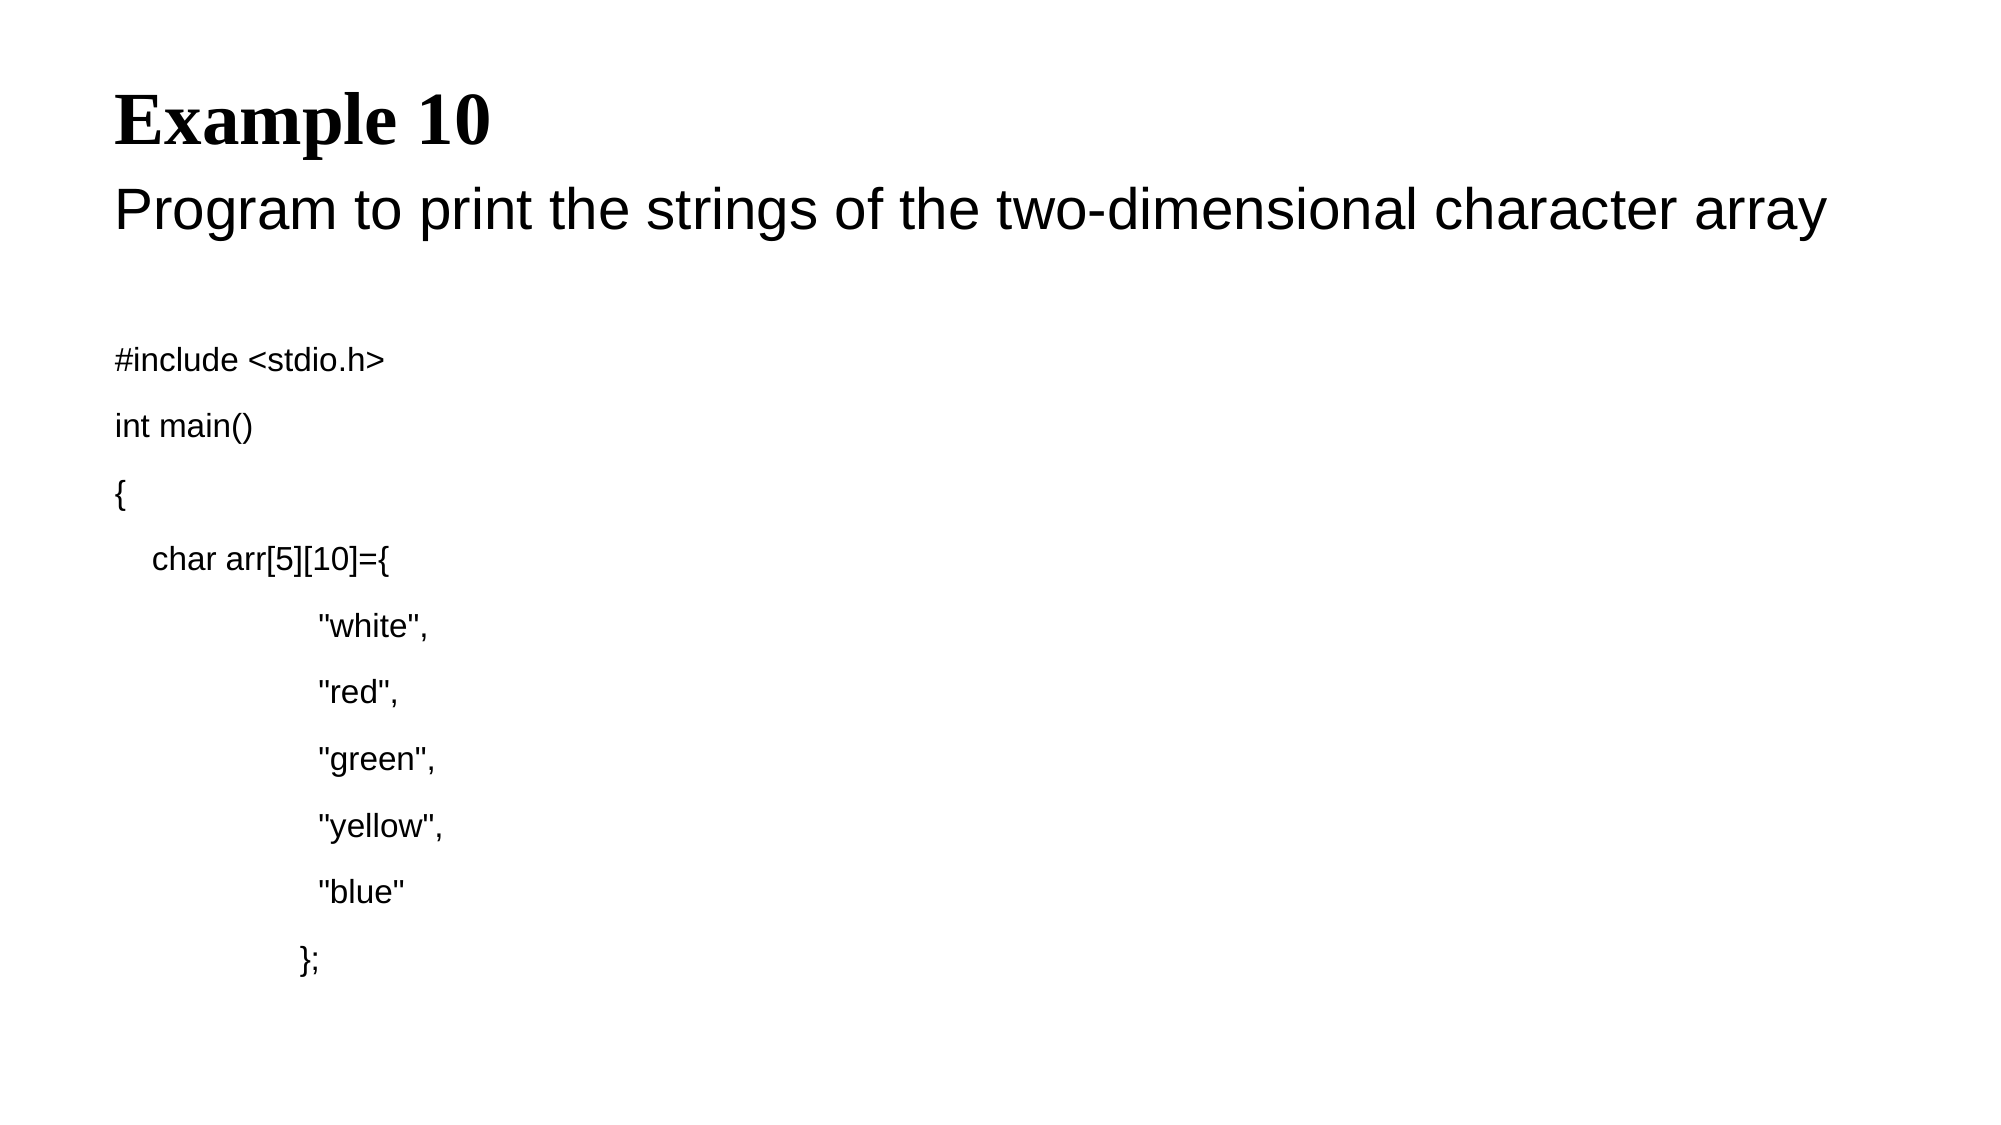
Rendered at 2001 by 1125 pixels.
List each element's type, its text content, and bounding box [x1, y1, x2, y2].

list Example 10 Program to print the strings of the two-dimensional character array #include <stdio.h> int main() { char arr[5][10]={ "white", "red", "green", "yellow", "blue" }; [99, 61, 1901, 1102]
